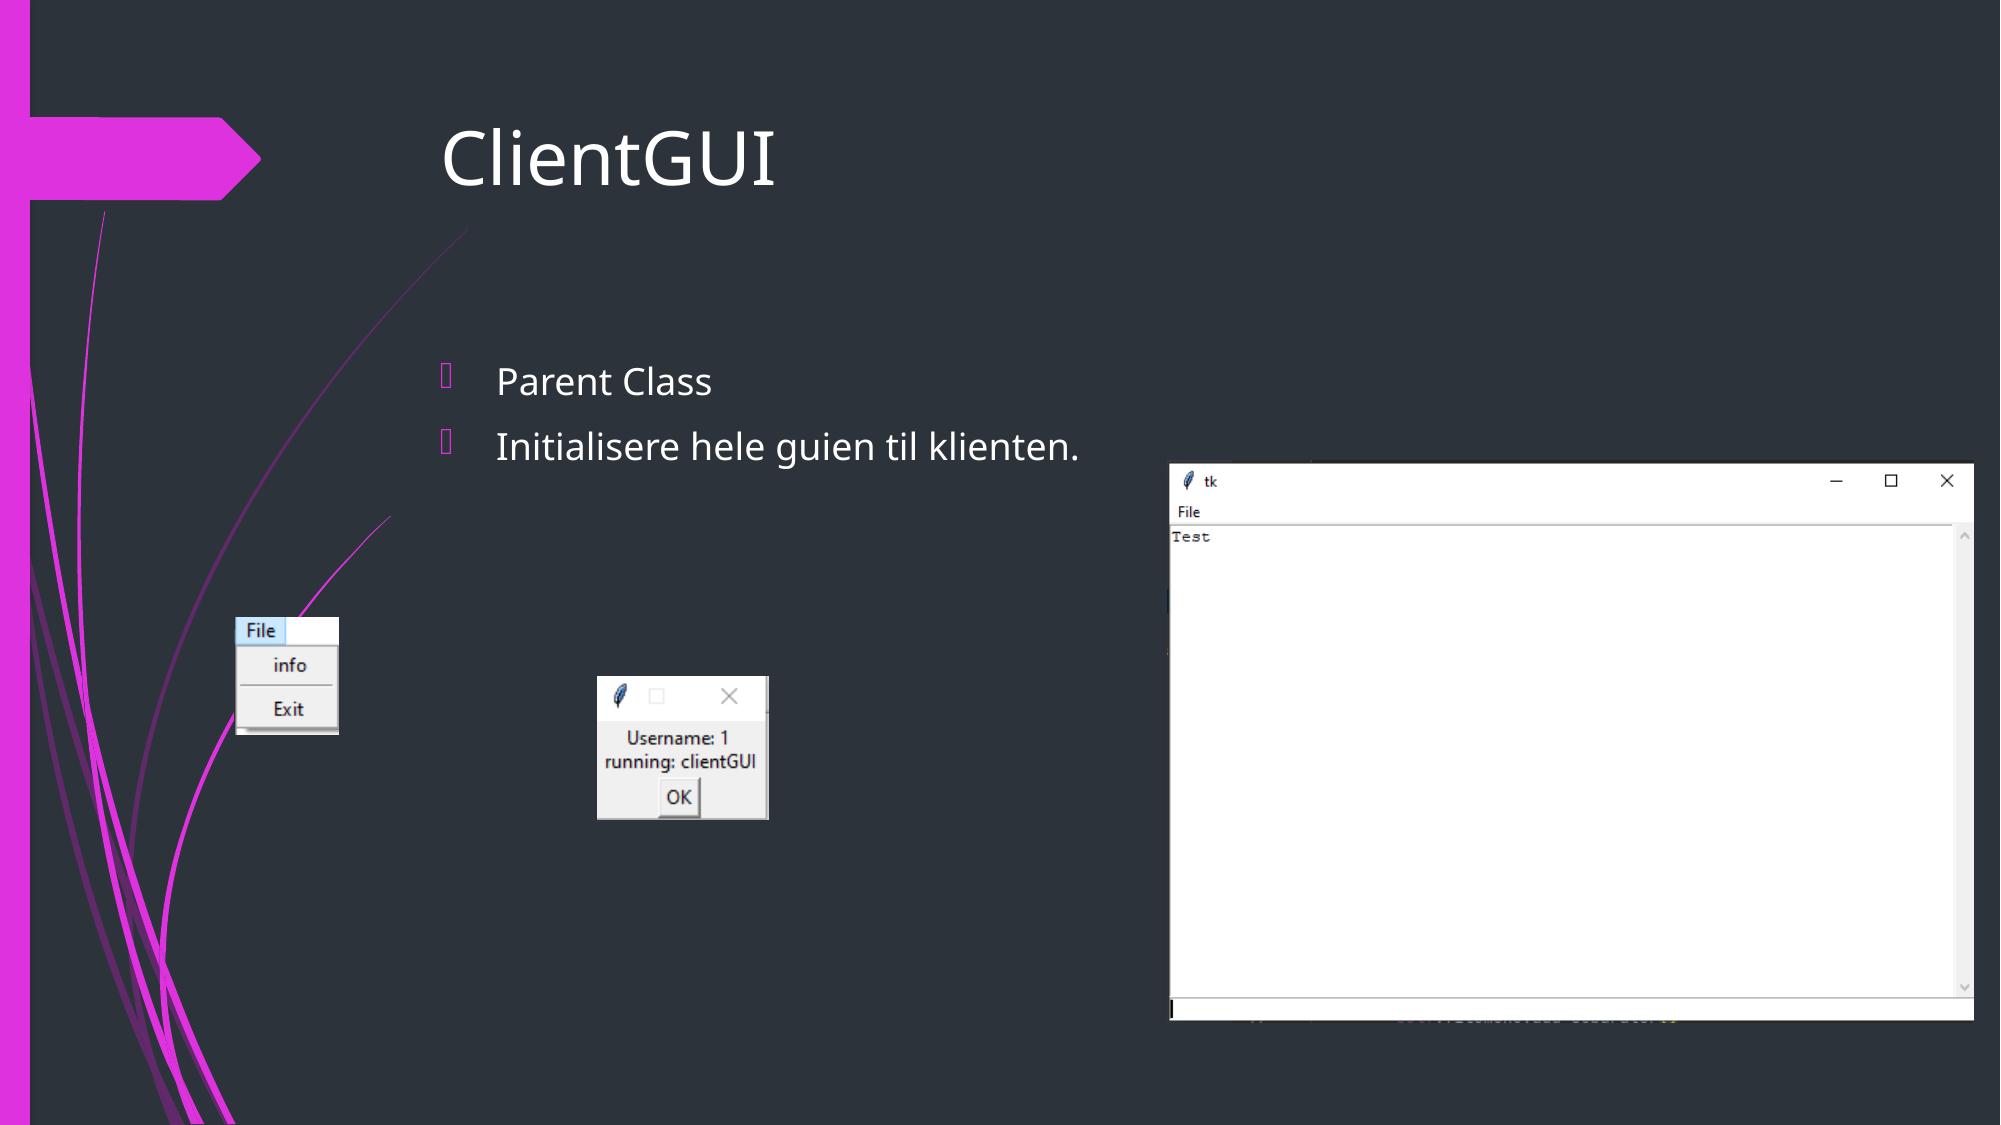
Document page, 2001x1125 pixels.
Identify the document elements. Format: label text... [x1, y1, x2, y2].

list Parent Class Initialisere hele guien til klienten. [424, 350, 1888, 970]
title ClientGUI [425, 102, 1888, 313]
picture [597, 675, 769, 821]
picture [1167, 460, 1975, 1023]
picture [234, 617, 339, 735]
